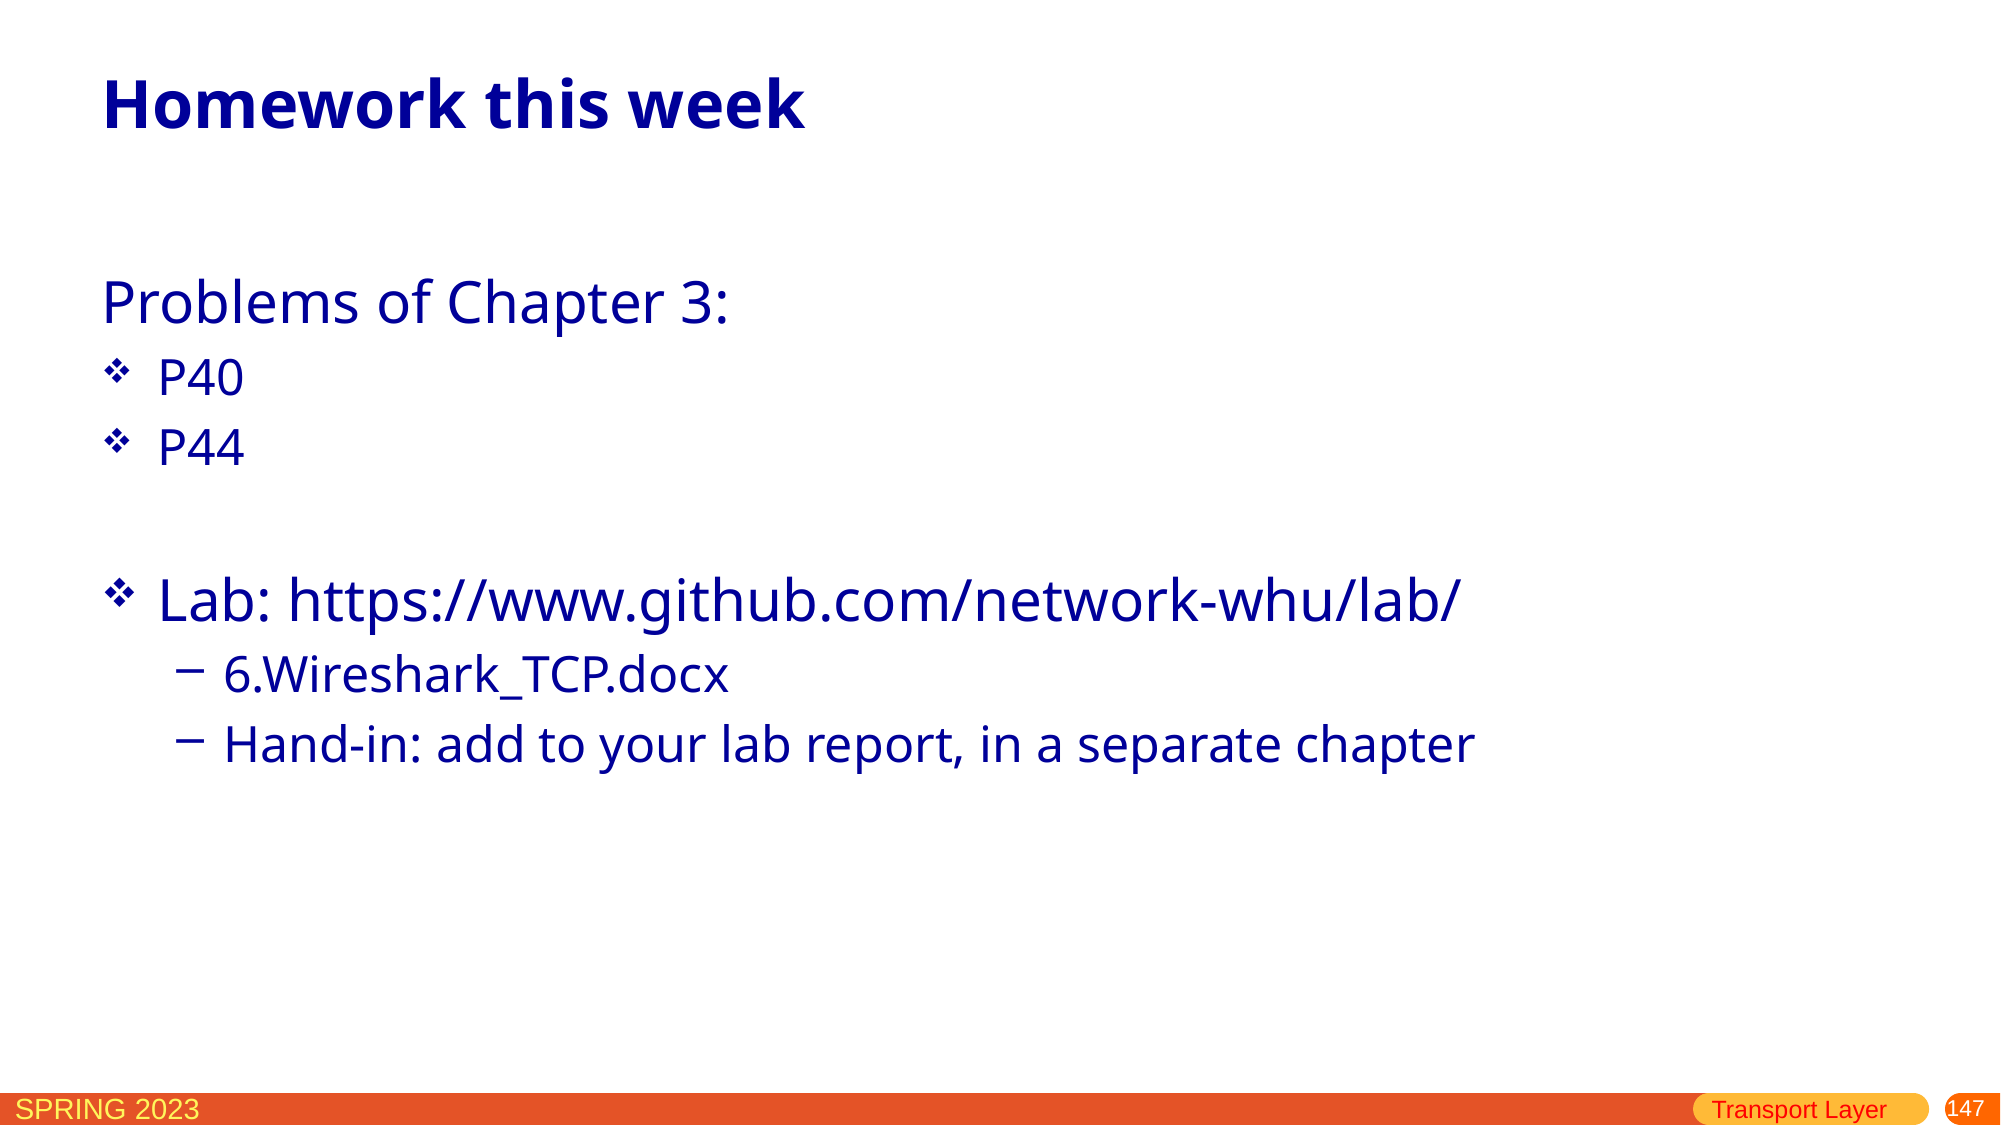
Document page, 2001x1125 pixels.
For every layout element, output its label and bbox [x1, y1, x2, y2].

title [86, 42, 1914, 161]
text_box [1696, 1086, 2000, 1125]
list [86, 196, 1914, 1035]
